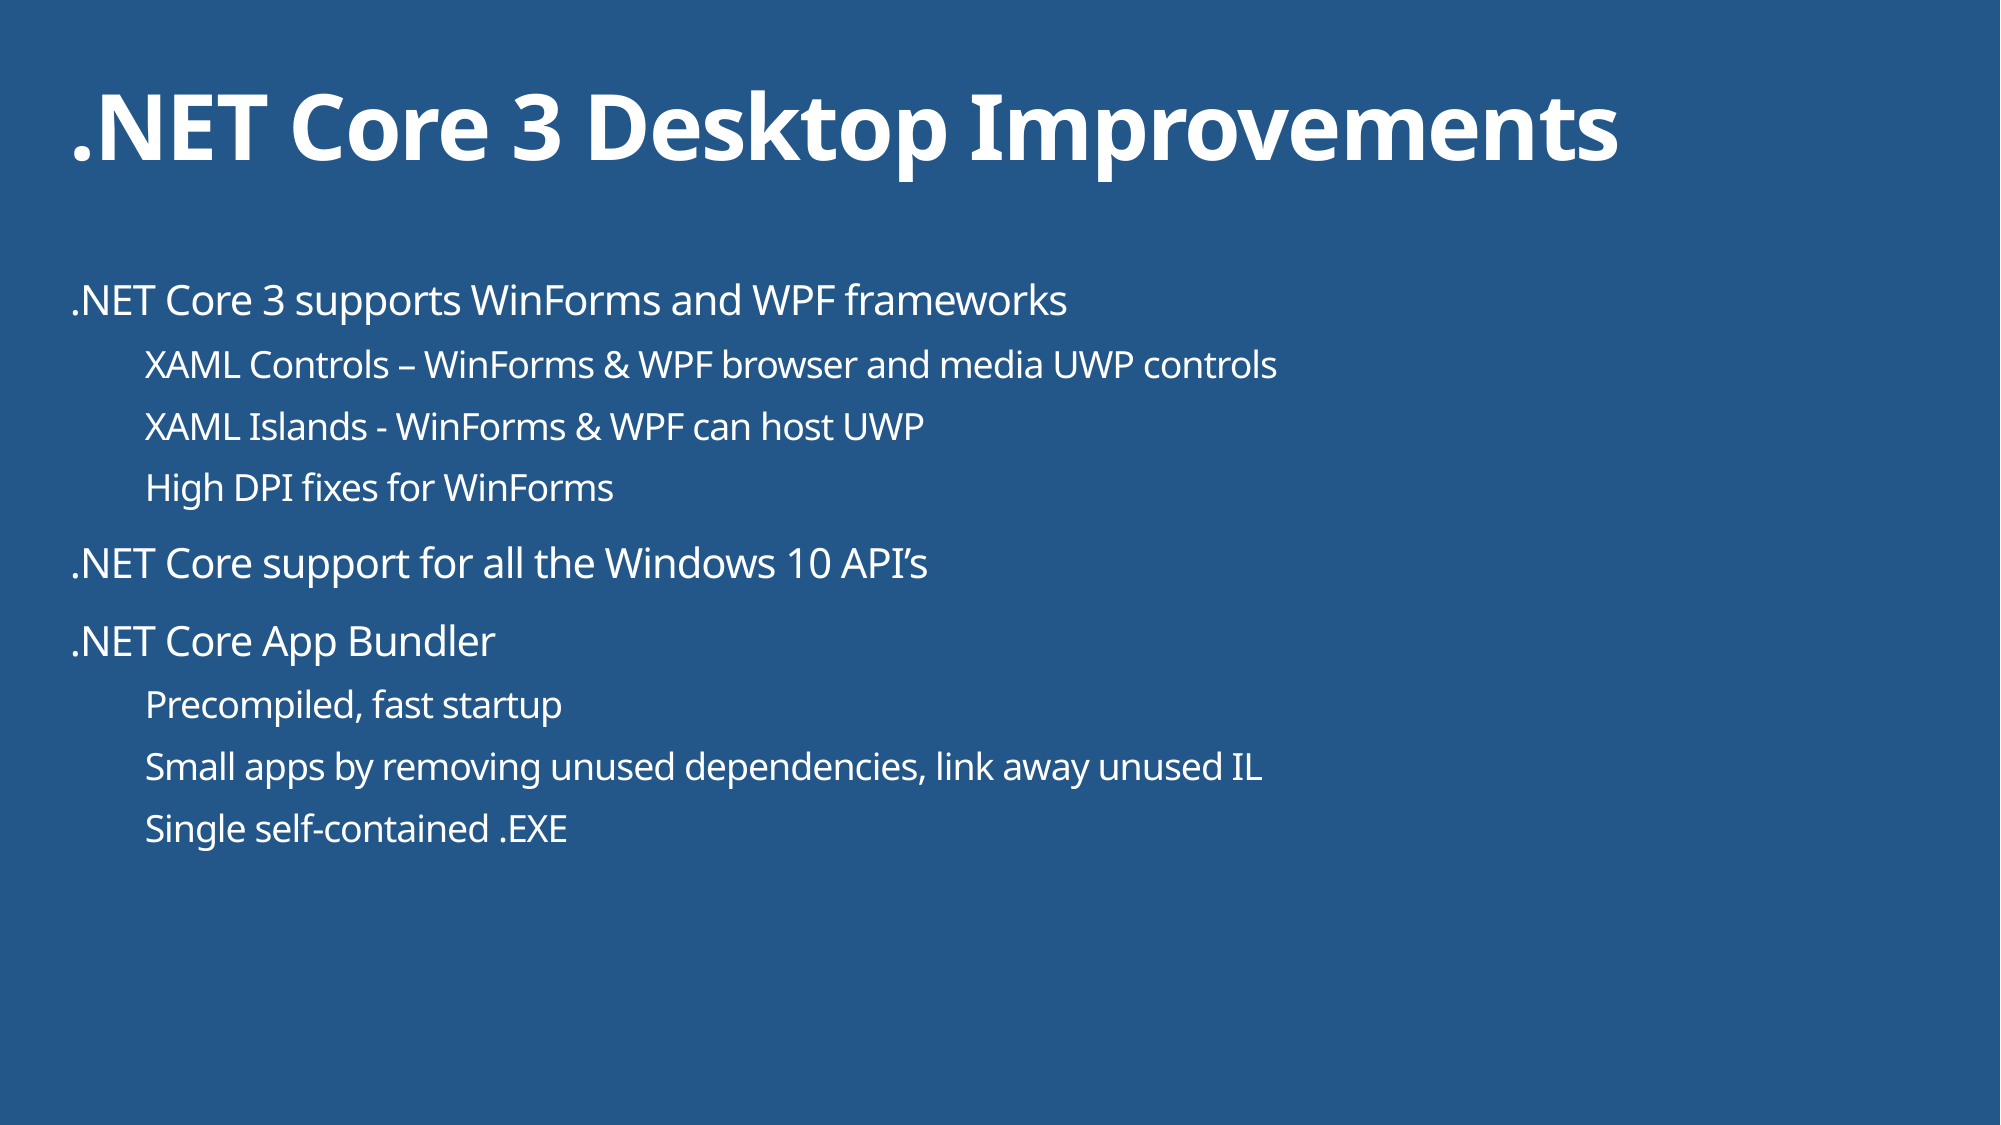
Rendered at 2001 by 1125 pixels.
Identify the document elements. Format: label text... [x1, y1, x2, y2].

text_box .NET Core 3 supports WinForms and WPF frameworks XAML Controls – WinForms & WPF browser and media UWP controls XAML Islands - WinForms & WPF can host UWP High DPI fixes for WinForms .NET Core support for all the Windows 10 API’s .NET Core App Bundler Precompiled, fast startup Small apps by removing unused dependencies, link away unused IL Single self-contained .EXE [55, 259, 1945, 1080]
title .NET Core 3 Desktop Improvements [55, 53, 1945, 209]
